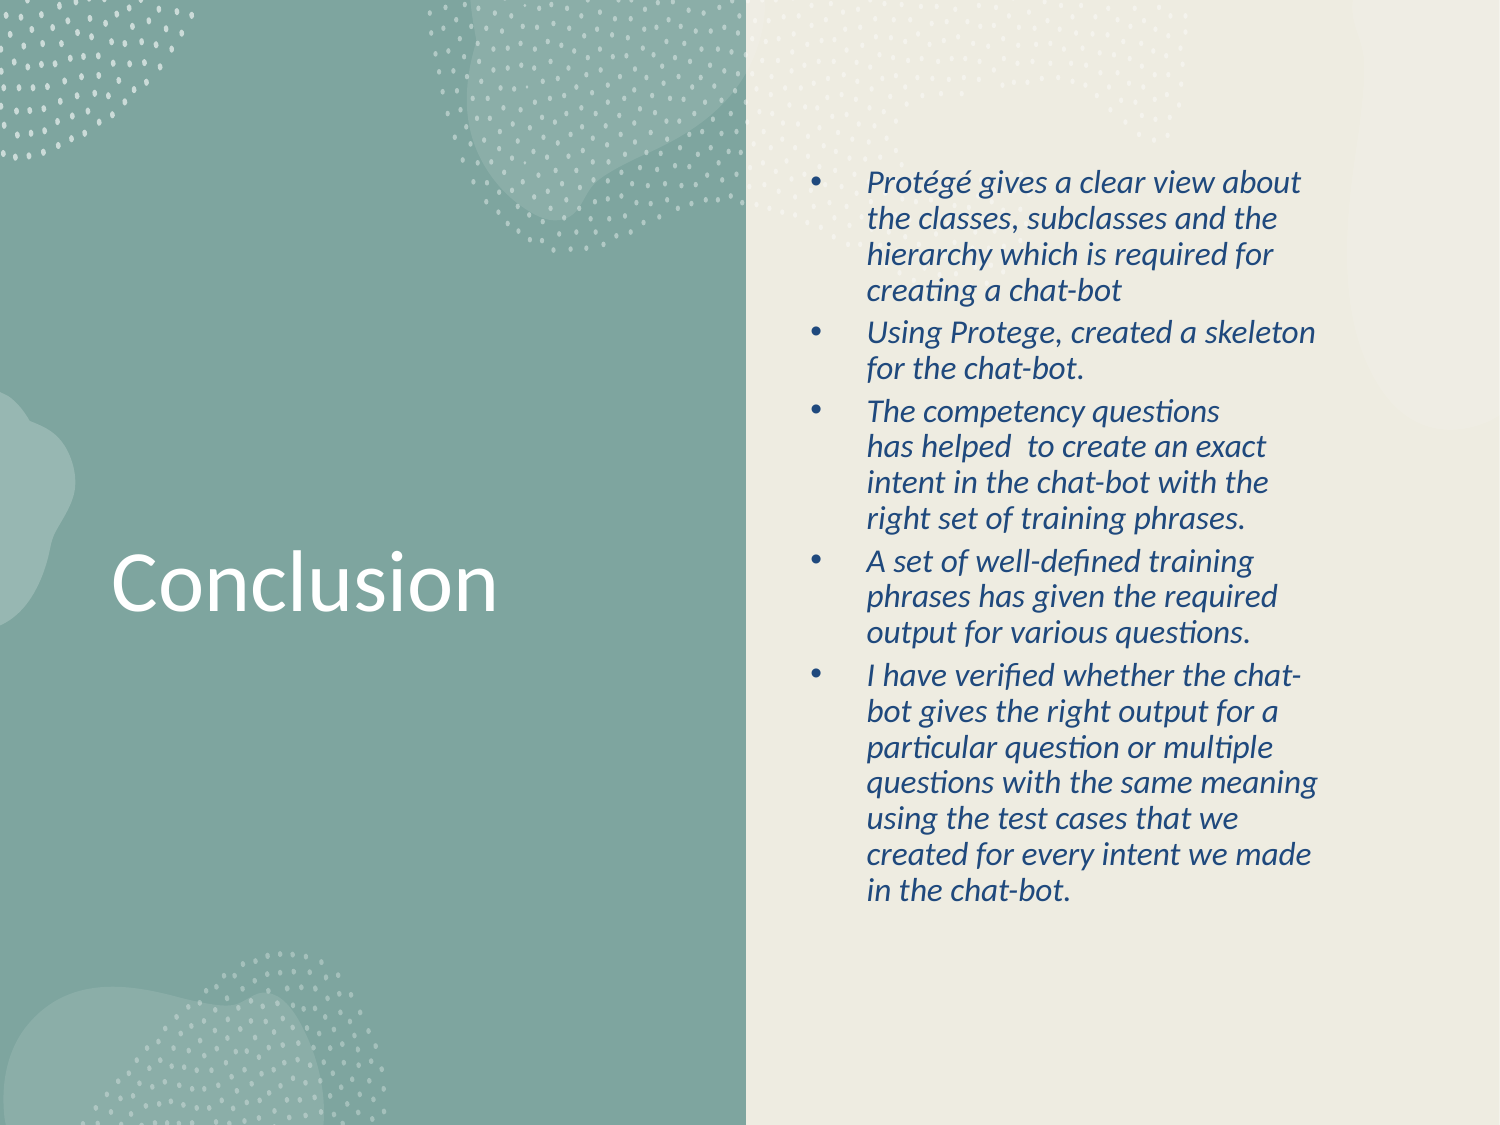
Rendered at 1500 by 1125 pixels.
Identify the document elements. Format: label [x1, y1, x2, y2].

text_box [0, 0, 1500, 1125]
